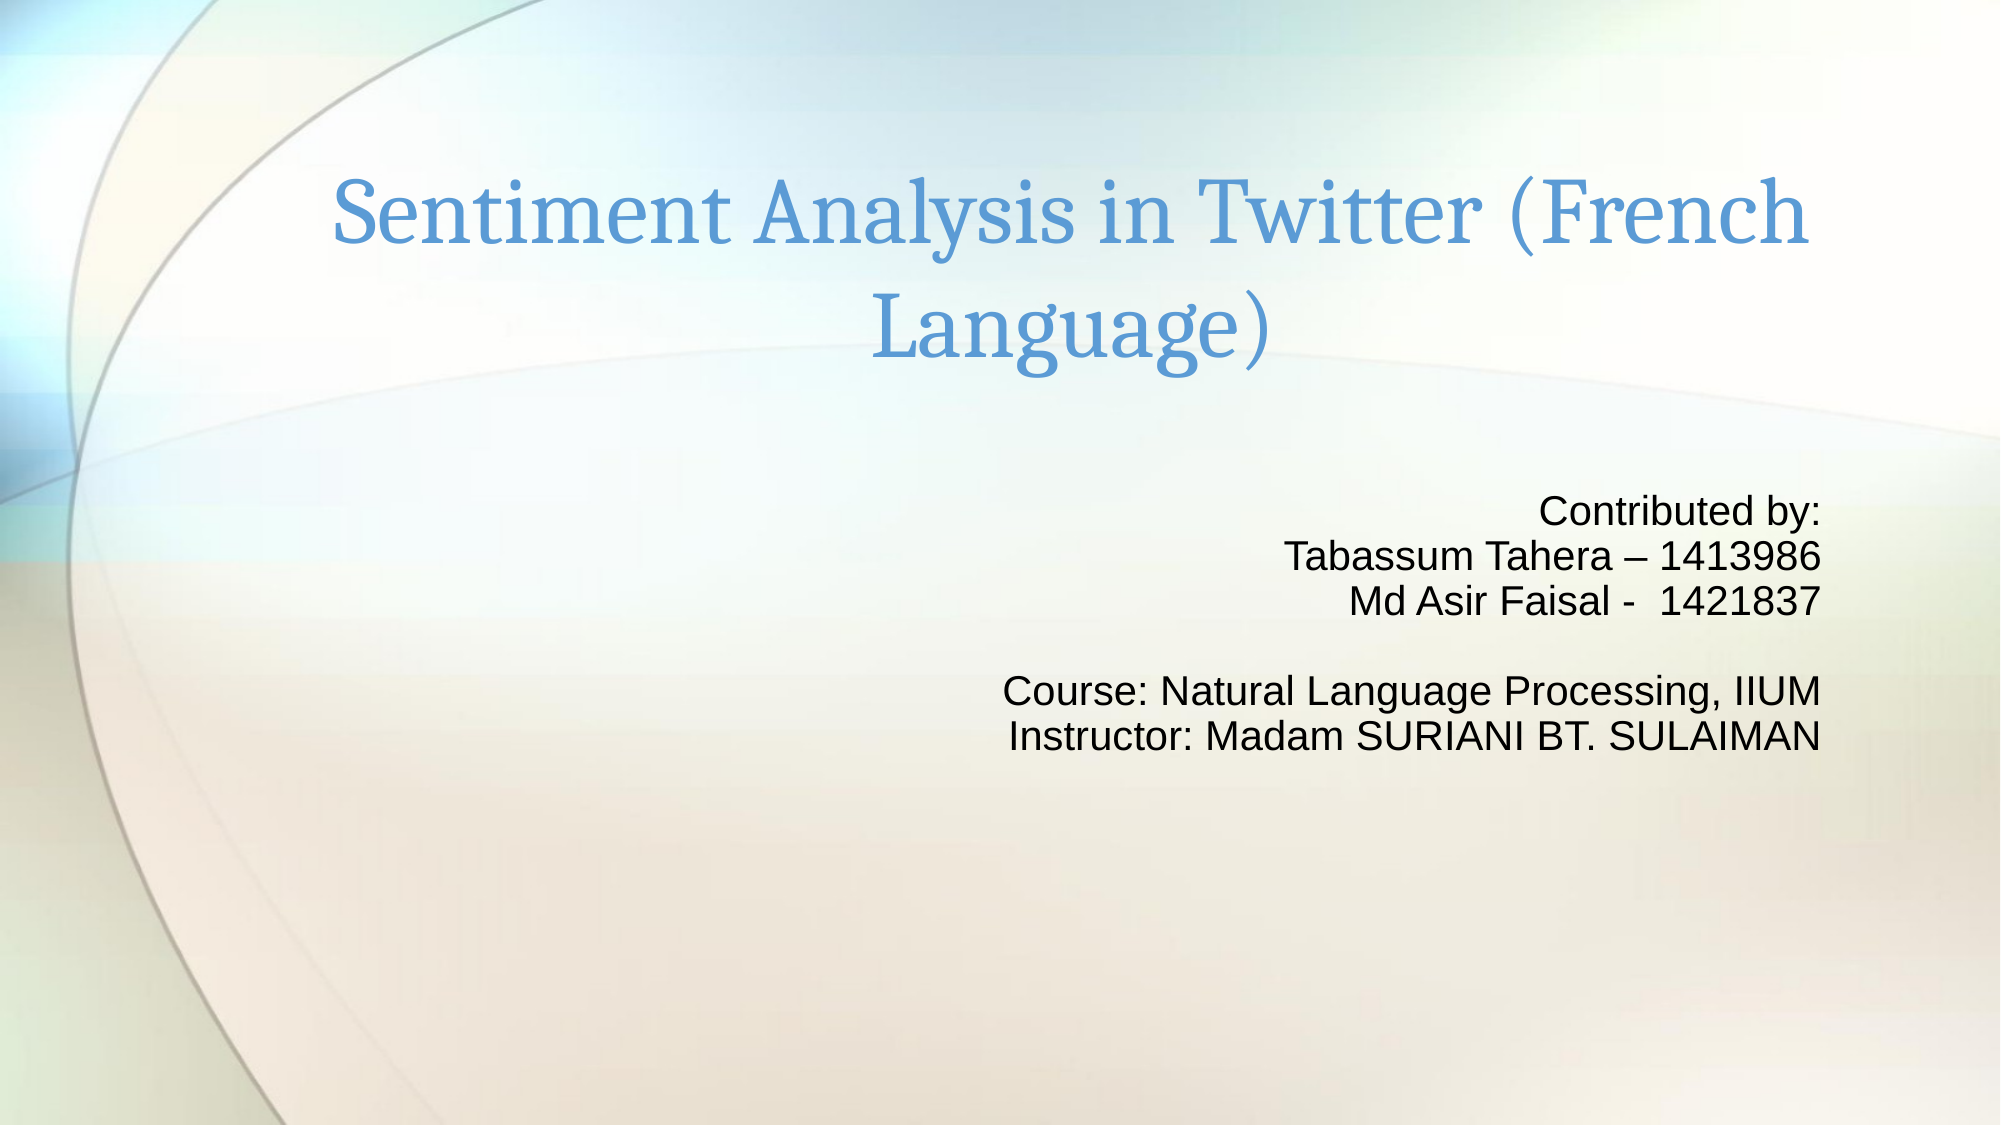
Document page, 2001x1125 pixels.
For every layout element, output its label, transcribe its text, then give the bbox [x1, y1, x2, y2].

title Sentiment Analysis in Twitter (French Language) [294, 138, 1852, 453]
picture [0, 0, 2001, 1125]
subtitle Contributed by: Tabassum Tahera – 1413986 Md Asir Faisal - 1421837 Course: Natural Language Processing, IIUM Instructor: Madam SURIANI BT. SULAIMAN [240, 392, 1837, 912]
